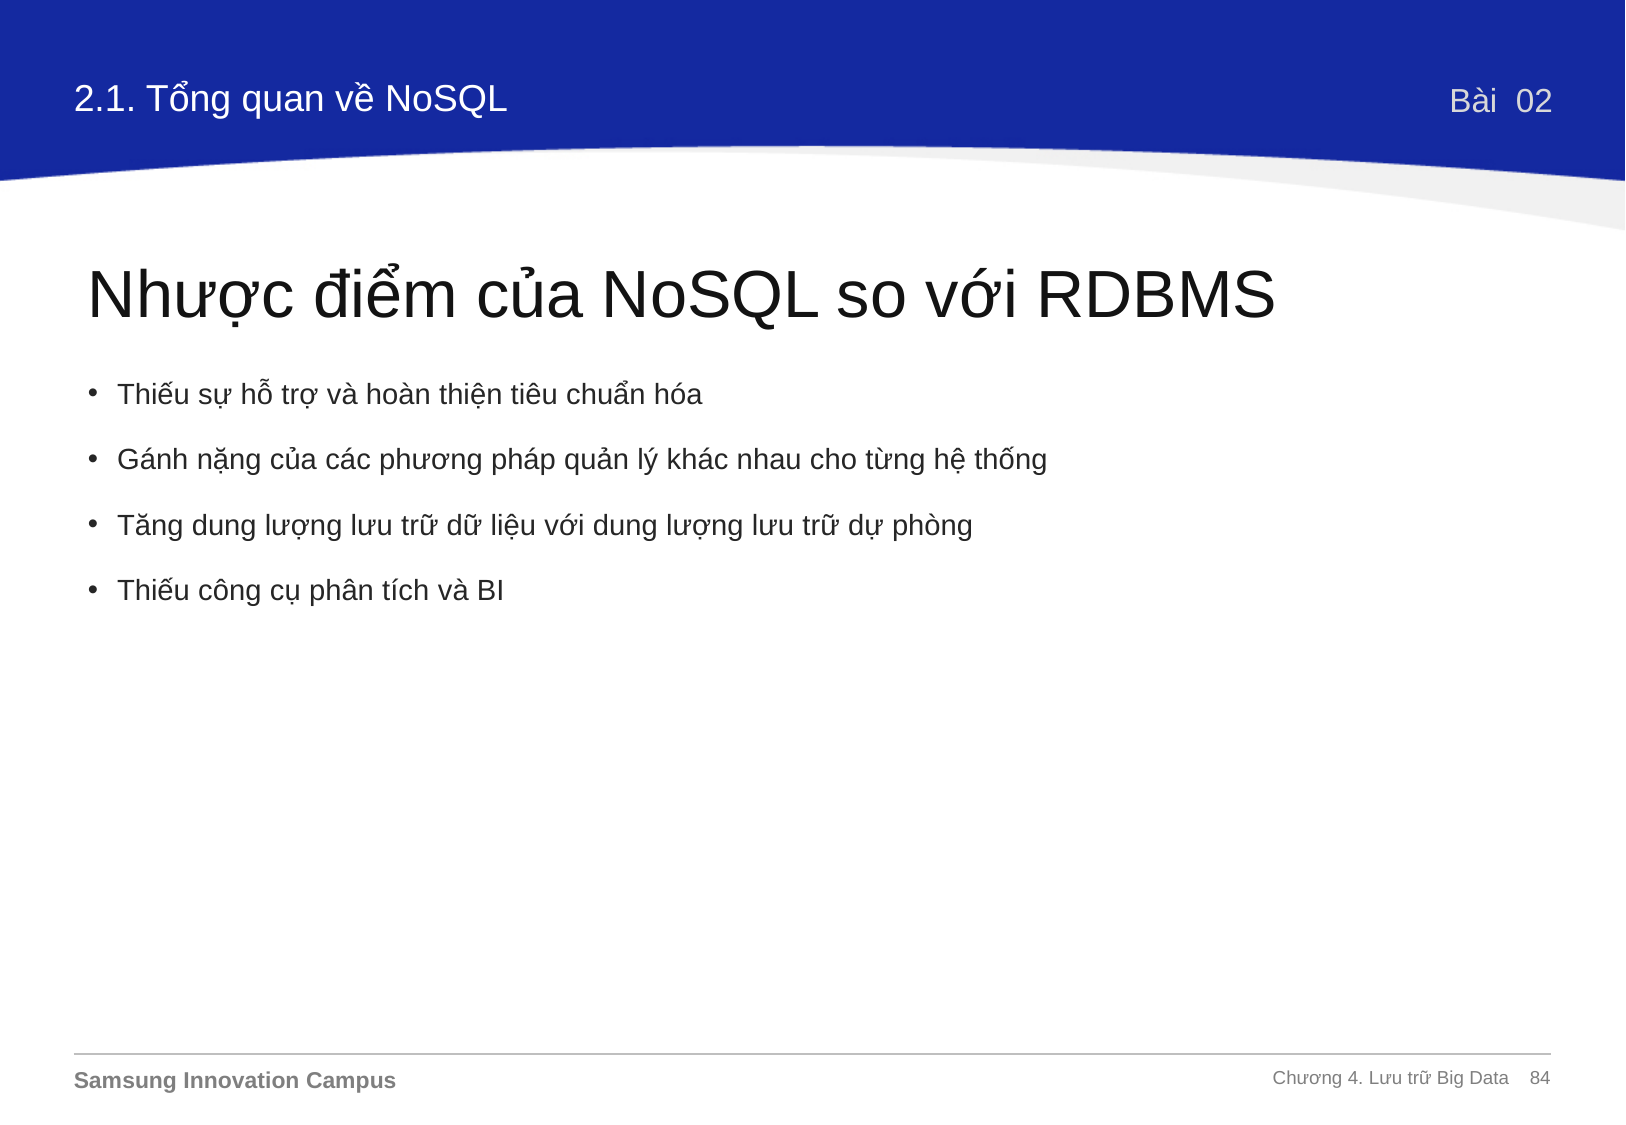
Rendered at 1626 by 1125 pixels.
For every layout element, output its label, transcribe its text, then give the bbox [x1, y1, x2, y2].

list Thiếu sự hỗ trợ và hoàn thiện tiêu chuẩn hóa Gánh nặng của các phương pháp quản lý khác nhau cho từng hệ thống Tăng dung lượng lưu trữ dữ liệu với dung lượng lưu trữ dự phòng Thiếu công cụ phân tích và BI [87, 365, 1531, 516]
list Bài 02 [1423, 79, 1554, 120]
picture [0, 0, 1625, 1125]
list 2.1. Tổng quan về NoSQL [73, 73, 980, 119]
list Nhược điểm của NoSQL so với RDBMS [87, 249, 1531, 331]
